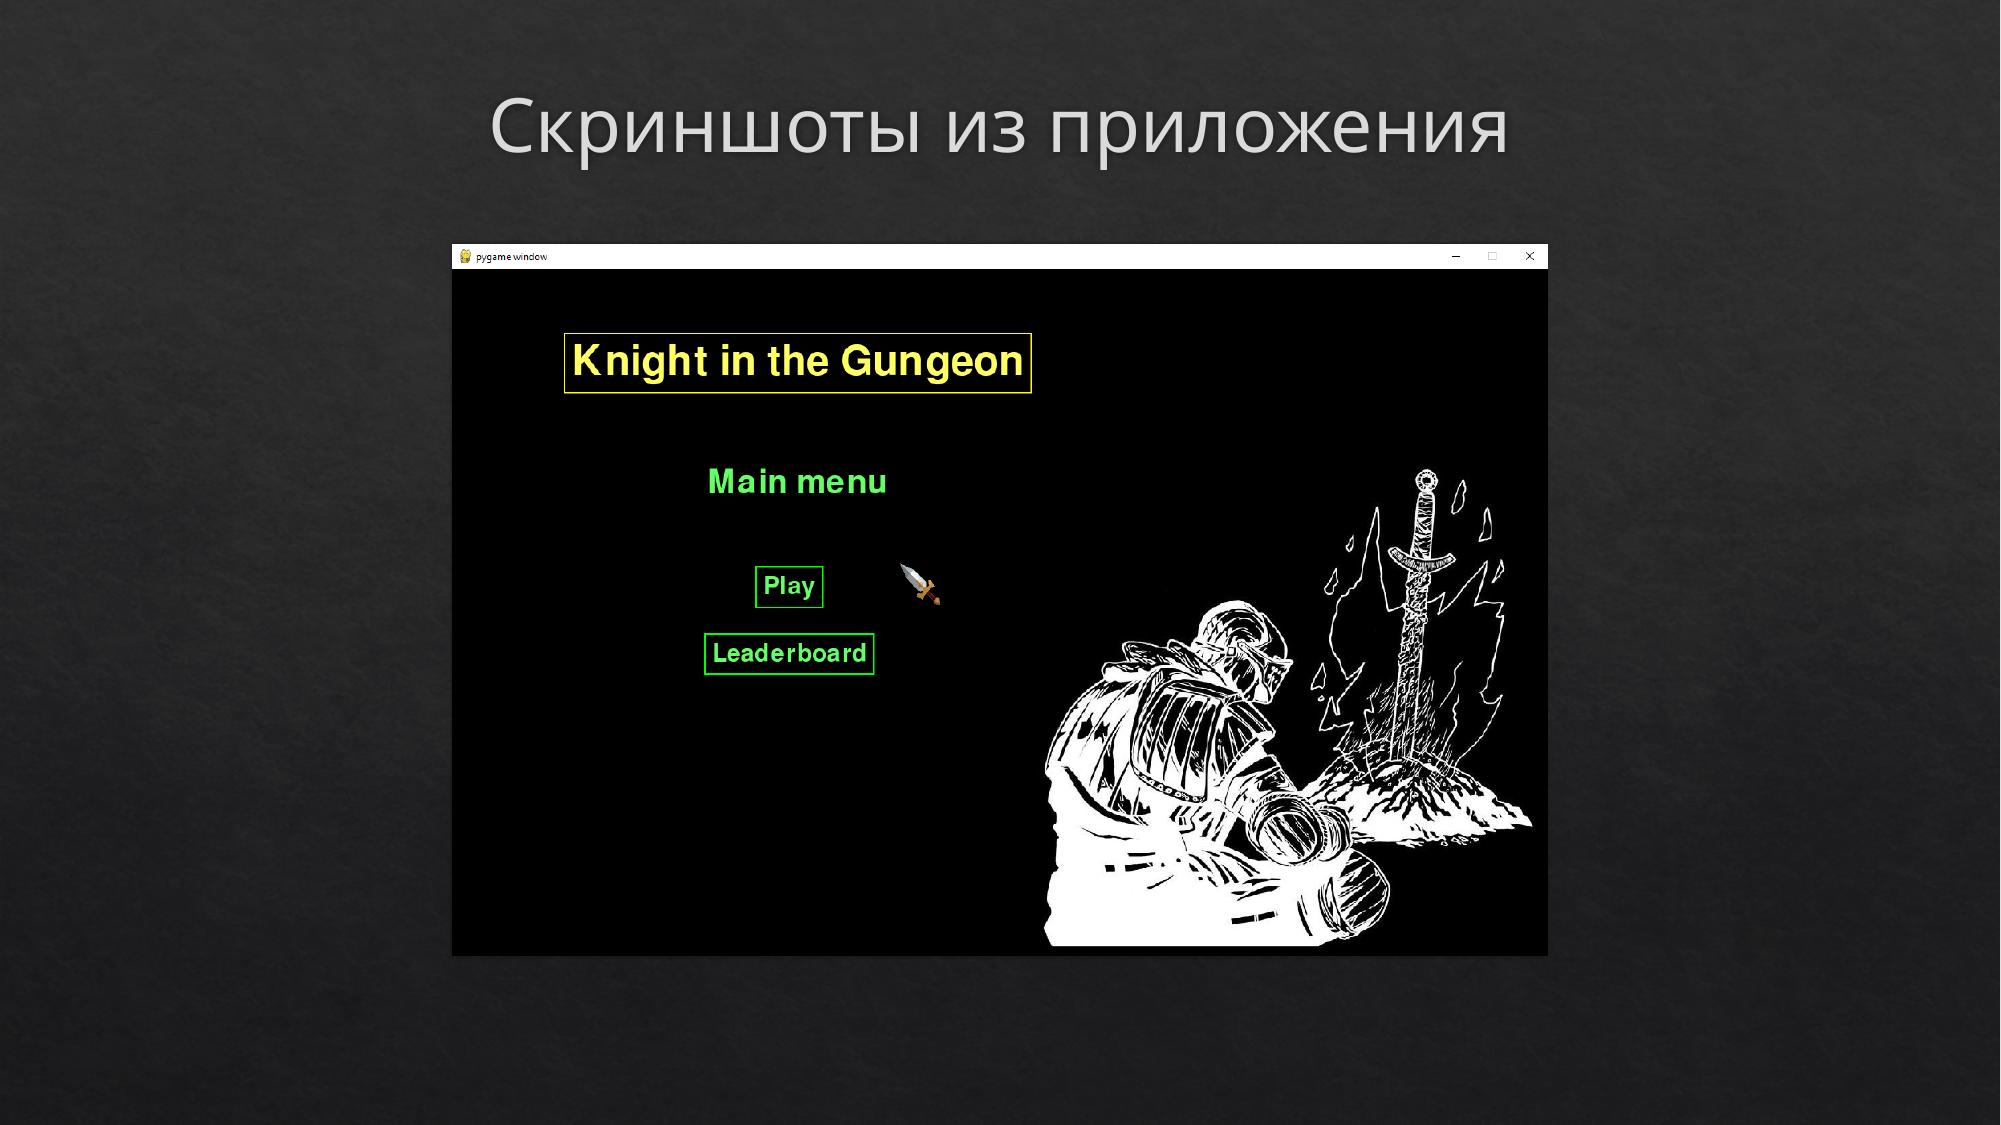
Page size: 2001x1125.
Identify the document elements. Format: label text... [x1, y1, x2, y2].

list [452, 243, 1548, 956]
title Скриншоты из приложения [0, 0, 2000, 245]
